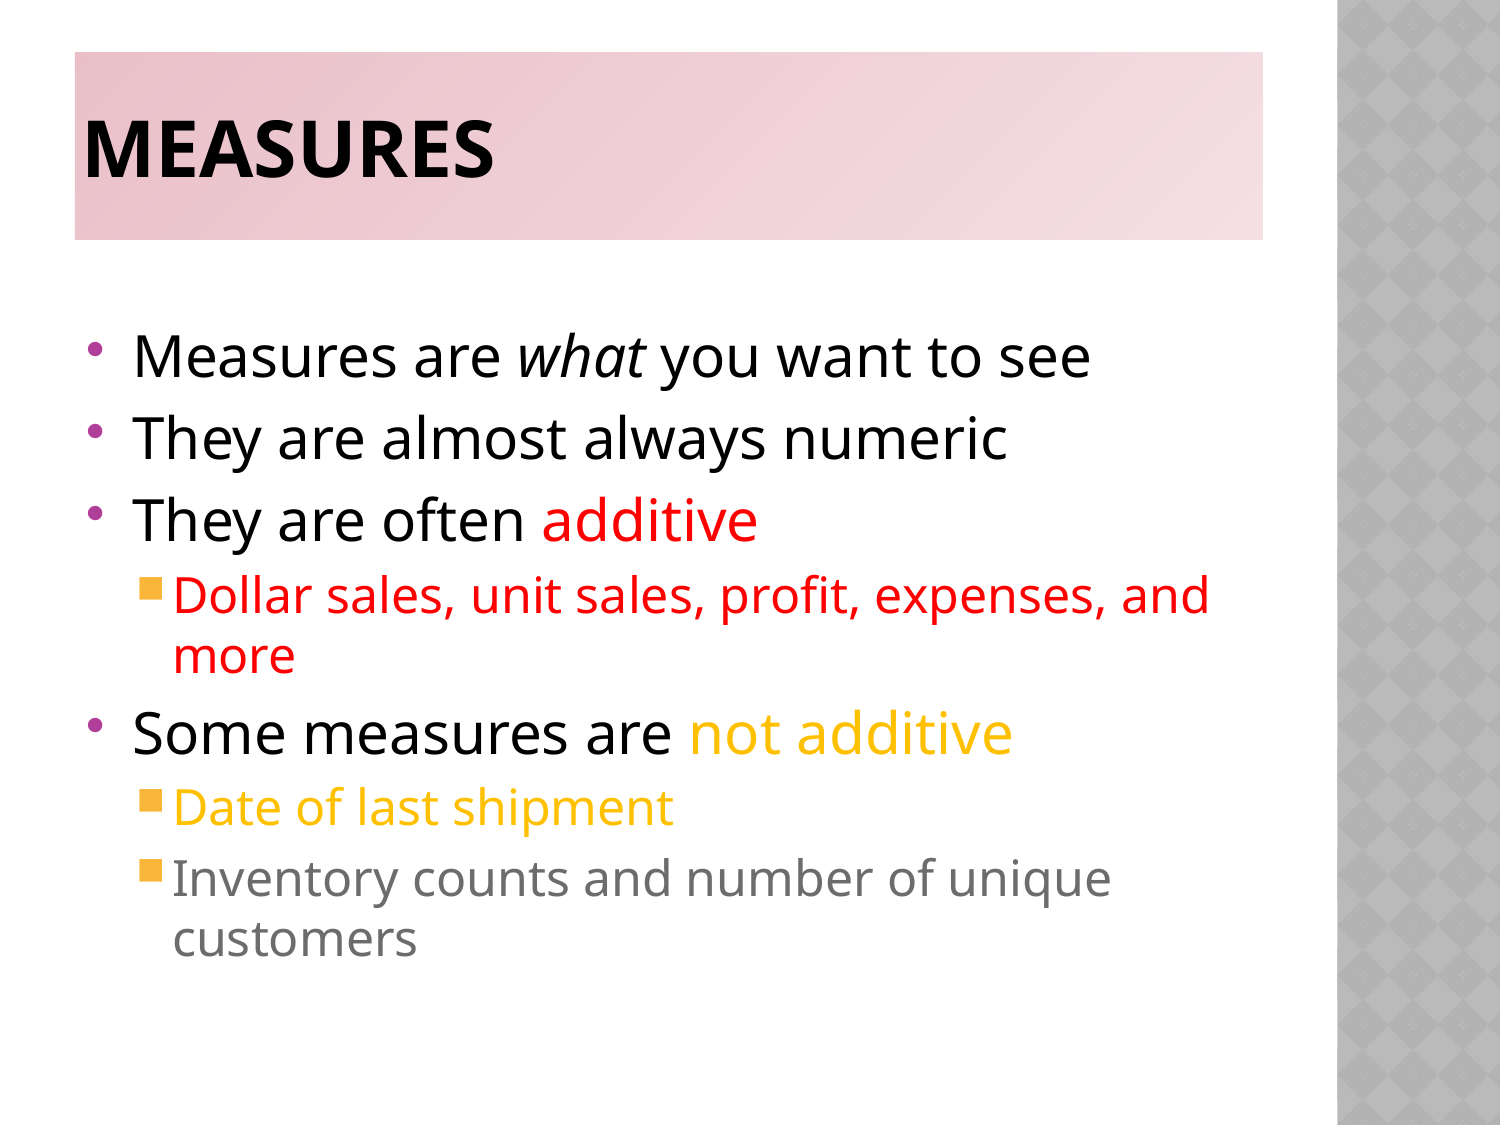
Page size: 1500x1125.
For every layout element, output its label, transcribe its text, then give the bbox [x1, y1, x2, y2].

title Measures [74, 52, 1263, 240]
list Measures are what you want to see They are almost always numeric They are often additive Dollar sales, unit sales, profit, expenses, and more Some measures are not additive Date of last shipment Inventory counts and number of unique customers [74, 312, 1288, 1013]
